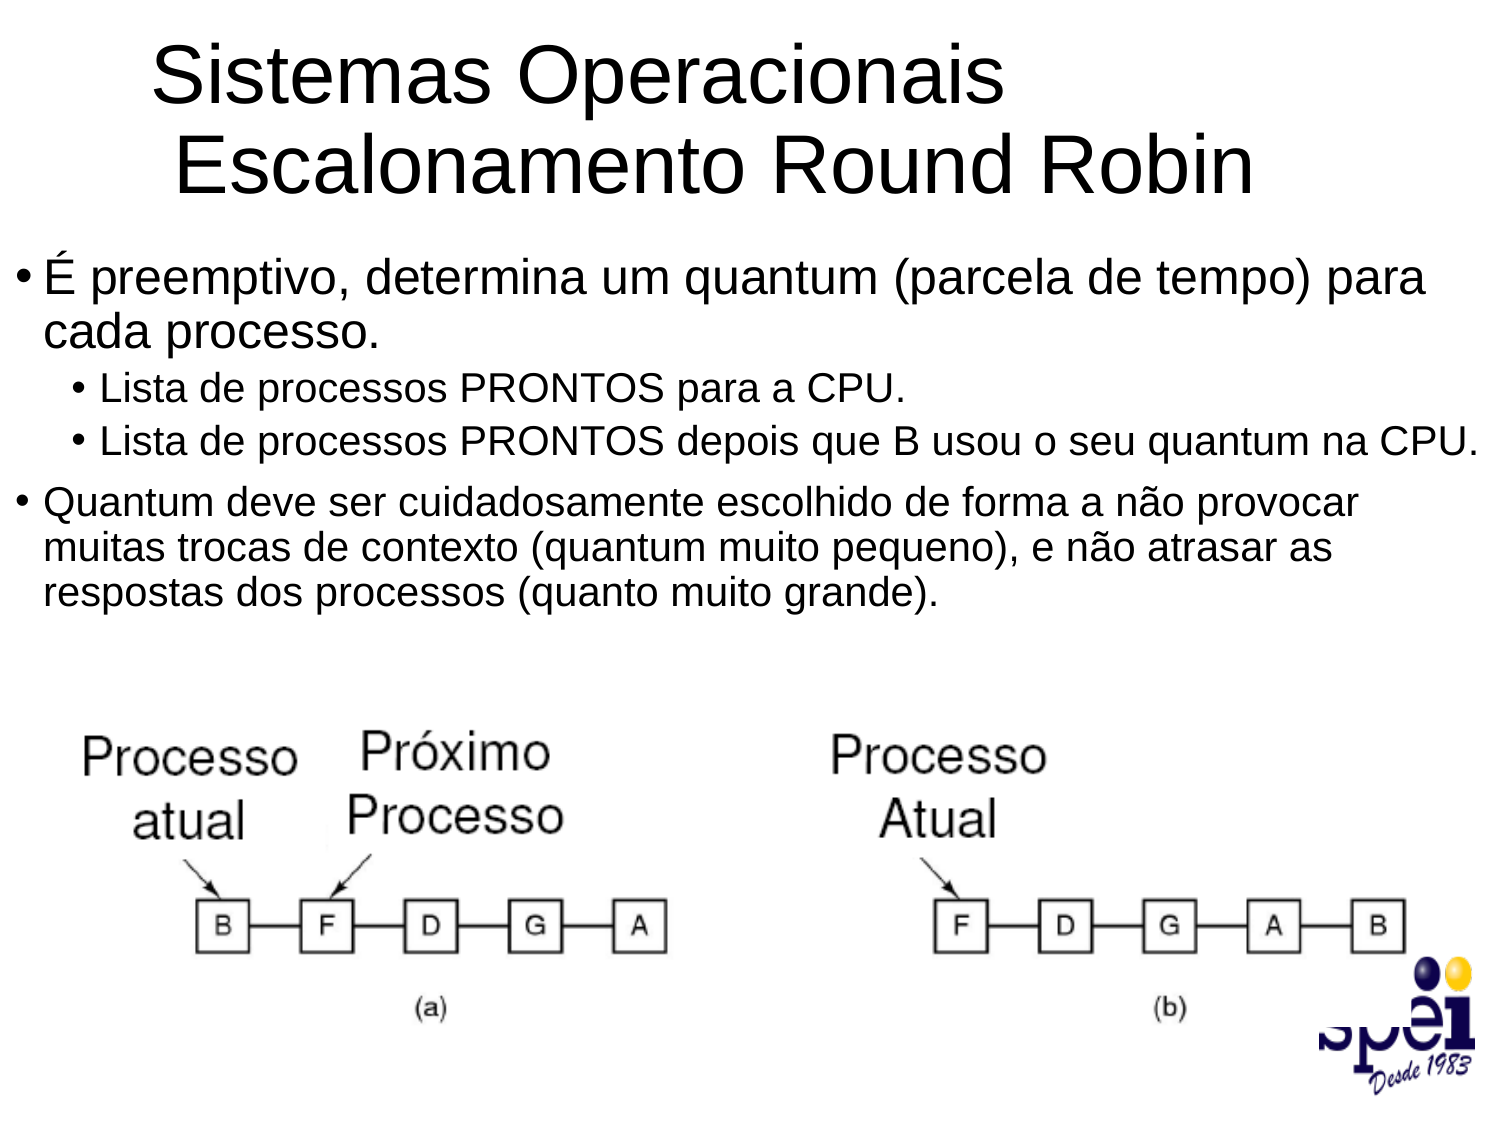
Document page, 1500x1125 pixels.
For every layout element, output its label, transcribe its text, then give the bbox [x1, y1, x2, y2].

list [76, 727, 1412, 1027]
picture [1319, 952, 1475, 1103]
title Sistemas Operacionais Escalonamento Round Robin [135, 0, 1411, 243]
list É preemptivo, determina um quantum (parcela de tempo) para cada processo. Lista de processos PRONTOS para a CPU. Lista de processos PRONTOS depois que B usou o seu quantum na CPU. Quantum deve ser cuidadosamente escolhido de forma a não provocar muitas trocas de contexto (quantum muito pequeno), e não atrasar as respostas dos processos (quanto muito grande). [0, 243, 1500, 847]
